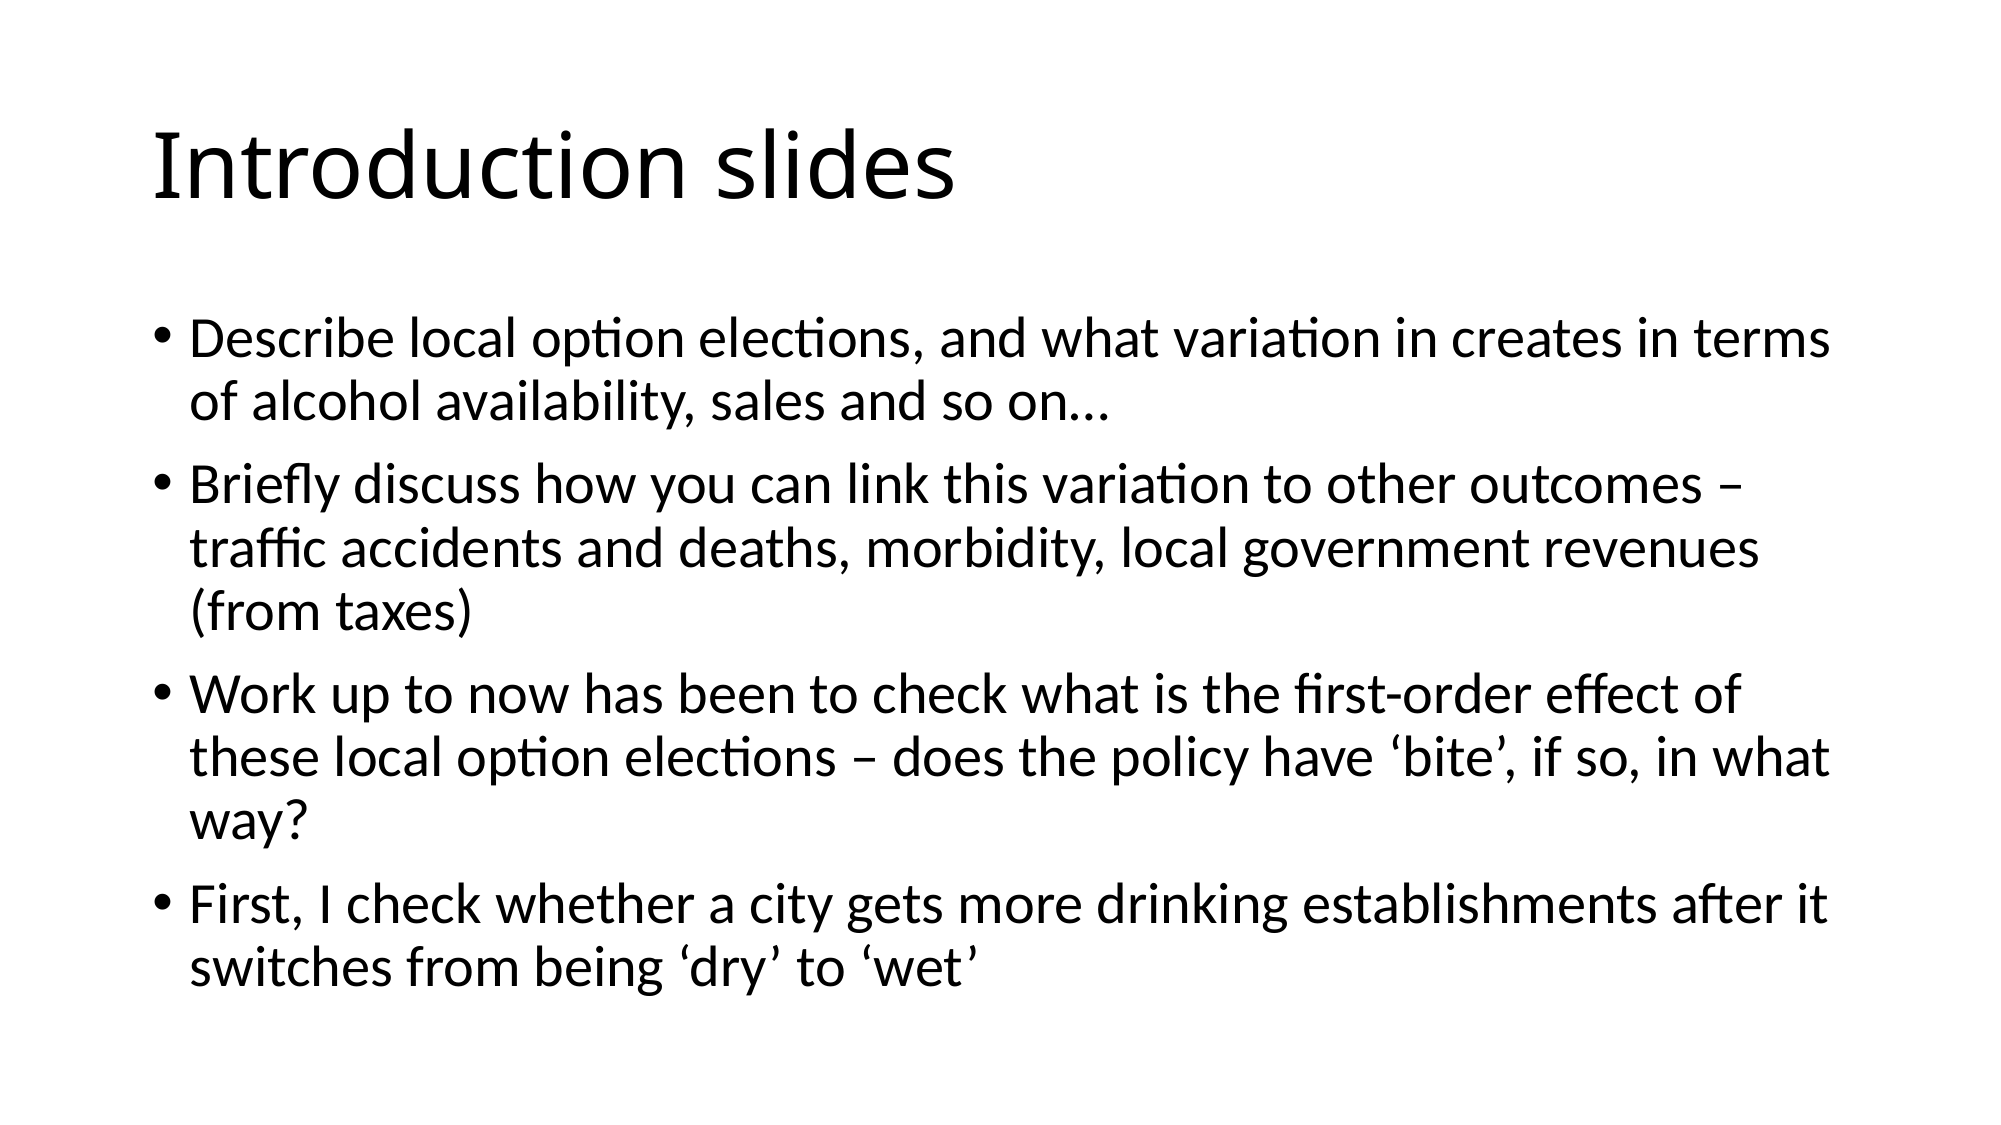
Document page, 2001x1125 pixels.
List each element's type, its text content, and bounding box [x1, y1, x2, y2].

list Describe local option elections, and what variation in creates in terms of alcohol availability, sales and so on… Briefly discuss how you can link this variation to other outcomes – traffic accidents and deaths, morbidity, local government revenues (from taxes) Work up to now has been to check what is the first-order effect of these local option elections – does the policy have ‘bite’, if so, in what way? First, I check whether a city gets more drinking establishments after it switches from being ‘dry’ to ‘wet’ [137, 299, 1863, 1014]
title Introduction slides [137, 59, 1863, 278]
